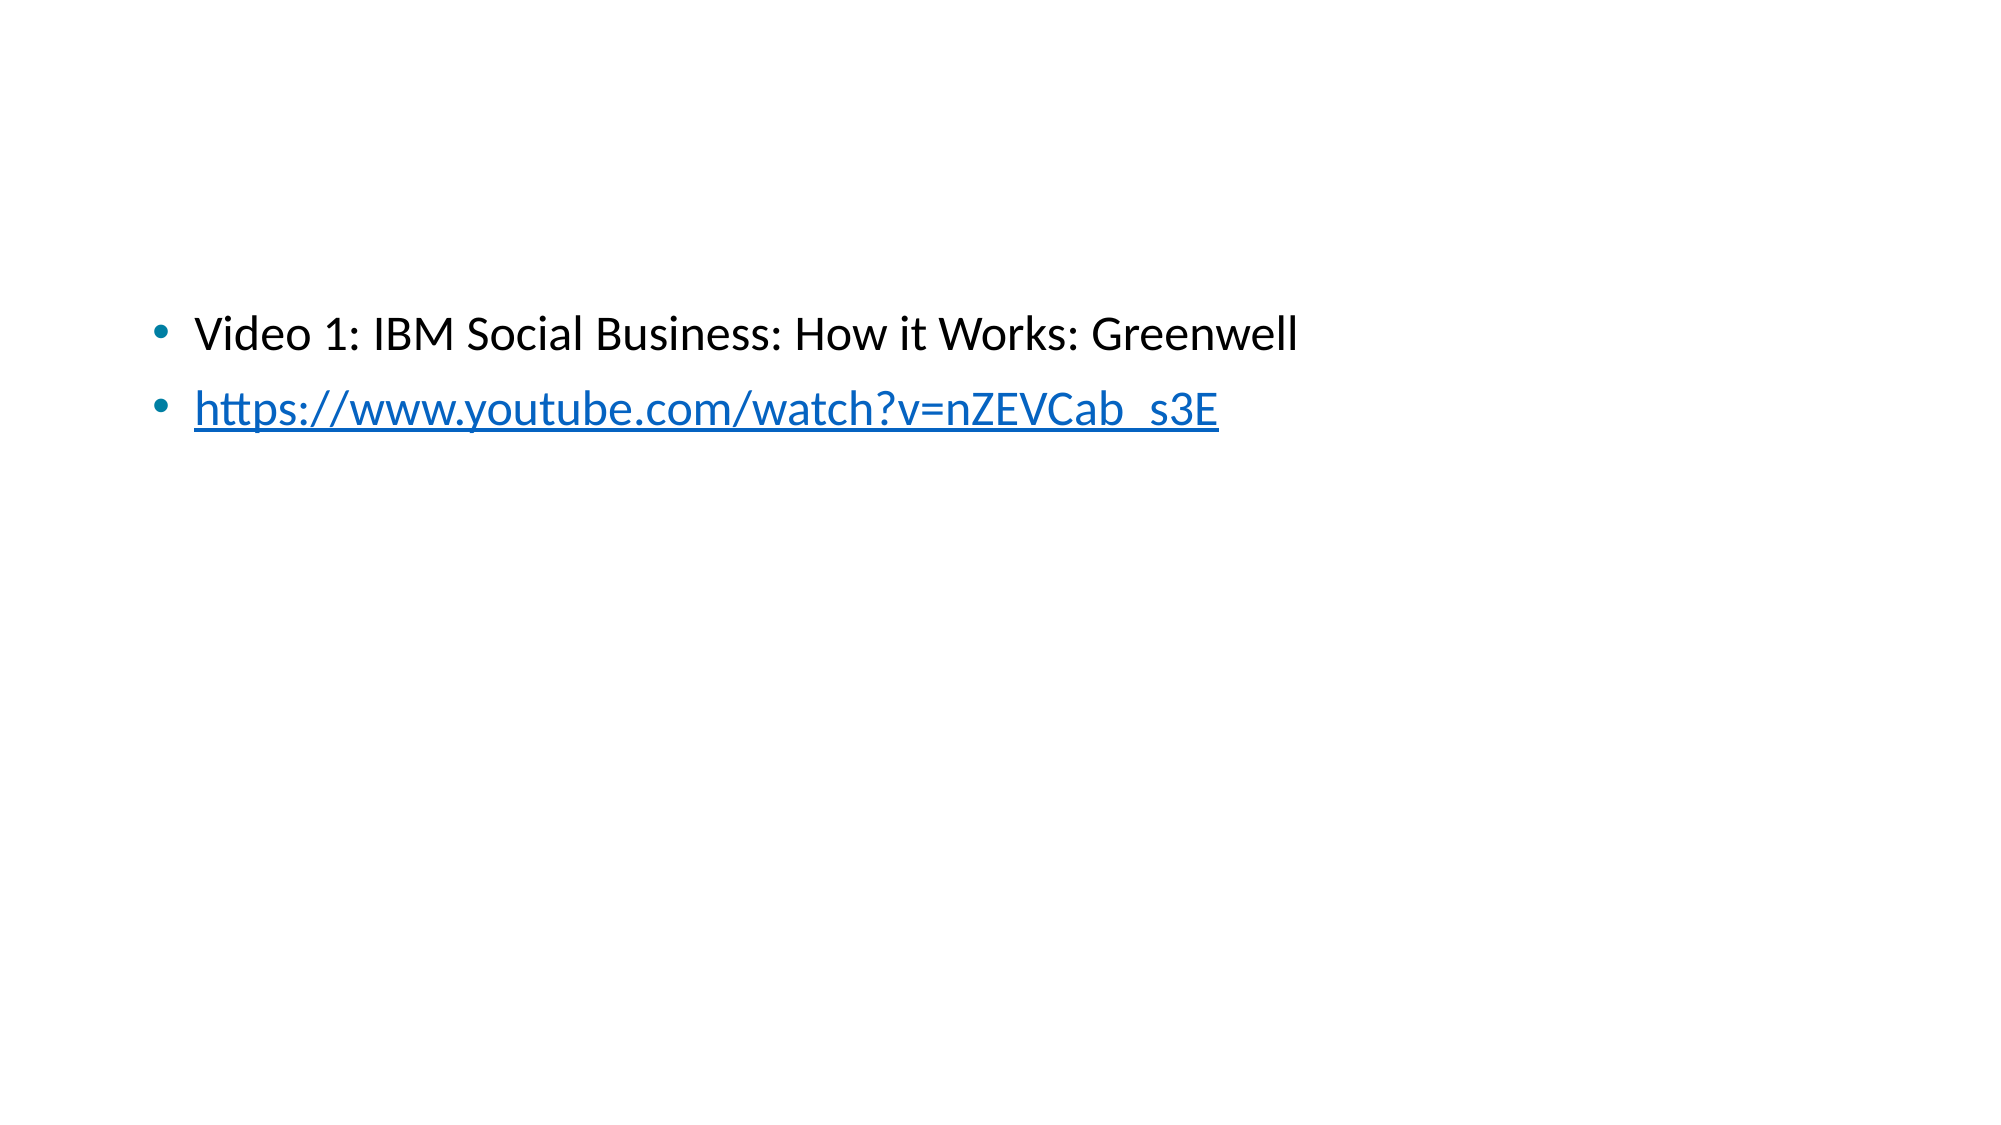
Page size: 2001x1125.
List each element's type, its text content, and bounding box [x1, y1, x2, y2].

list Video 1: IBM Social Business: How it Works: Greenwell https://www.youtube.com/watch?v=nZEVCab_s3E [137, 299, 1863, 1014]
